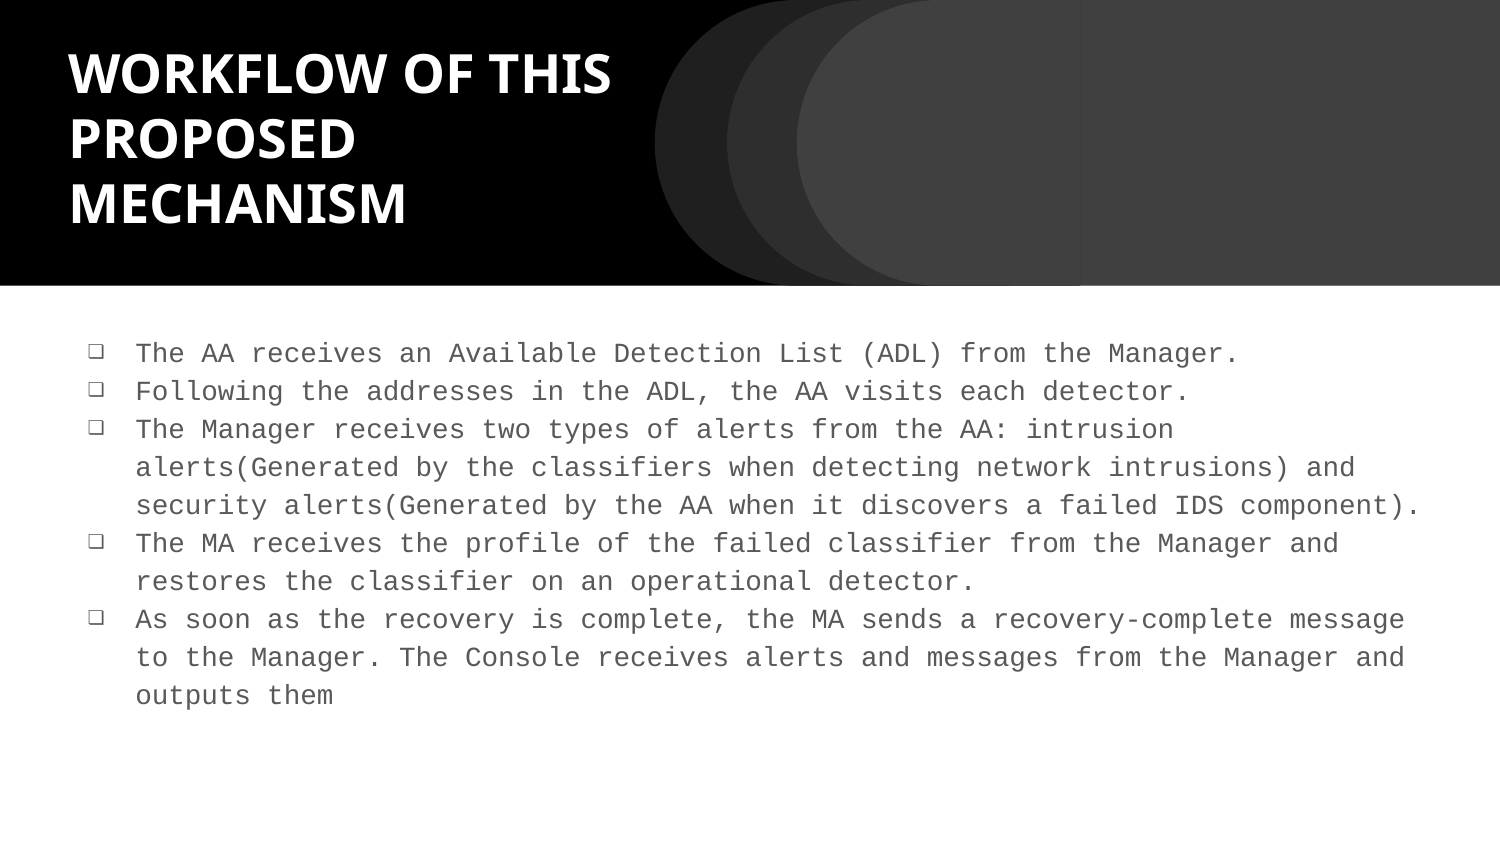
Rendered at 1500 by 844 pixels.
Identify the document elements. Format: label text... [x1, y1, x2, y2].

list The AA receives an Available Detection List (ADL) from the Manager. Following the addresses in the ADL, the AA visits each detector. The Manager receives two types of alerts from the AA: intrusion alerts(Generated by the classifiers when detecting network intrusions) and security alerts(Generated by the AA when it discovers a failed IDS component). The MA receives the profile of the failed classifier from the Manager and restores the classifier on an operational detector. As soon as the recovery is complete, the MA sends a recovery-complete message to the Manager. The Console receives alerts and messages from the Manager and outputs them [53, 315, 1447, 759]
title WORKFLOW OF THIS PROPOSED MECHANISM [53, 24, 638, 250]
